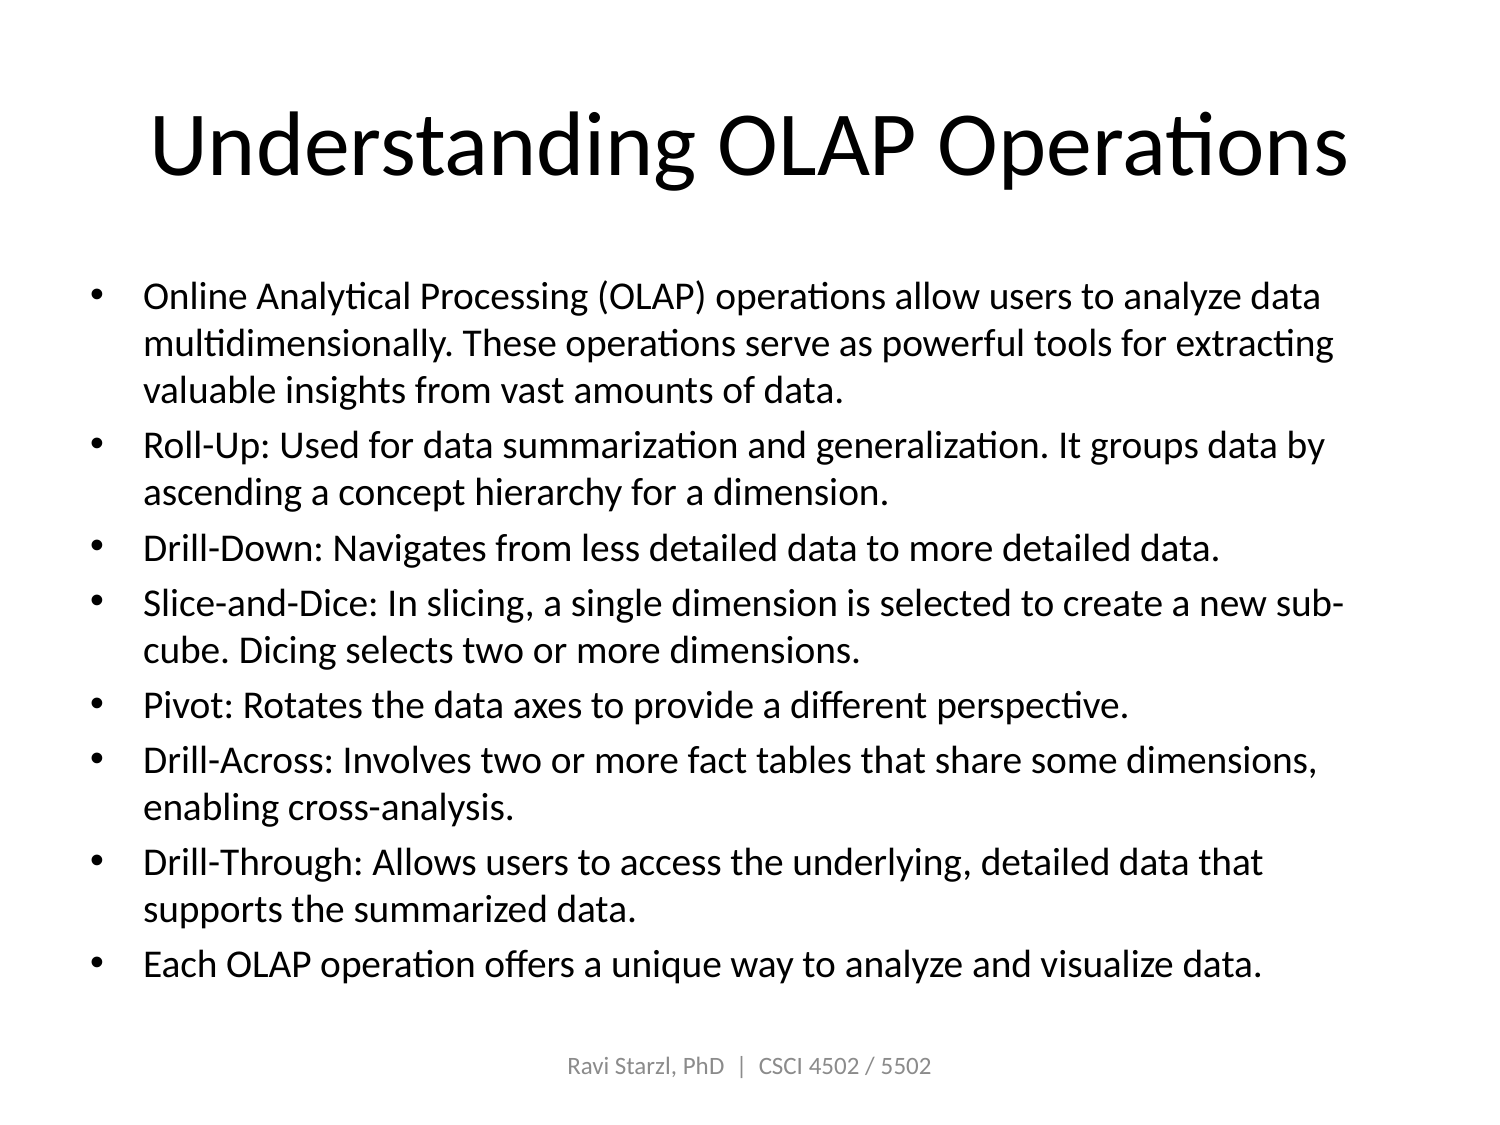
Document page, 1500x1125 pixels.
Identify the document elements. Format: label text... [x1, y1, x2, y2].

title Understanding OLAP Operations [75, 45, 1425, 233]
list Online Analytical Processing (OLAP) operations allow users to analyze data multidimensionally. These operations serve as powerful tools for extracting valuable insights from vast amounts of data. Roll-Up: Used for data summarization and generalization. It groups data by ascending a concept hierarchy for a dimension. Drill-Down: Navigates from less detailed data to more detailed data. Slice-and-Dice: In slicing, a single dimension is selected to create a new sub-cube. Dicing selects two or more dimensions. Pivot: Rotates the data axes to provide a different perspective. Drill-Across: Involves two or more fact tables that share some dimensions, enabling cross-analysis. Drill-Through: Allows users to access the underlying, detailed data that supports the summarized data. Each OLAP operation offers a unique way to analyze and visualize data. [75, 262, 1425, 1005]
footer Ravi Starzl, PhD | CSCI 4502 / 5502 [412, 1034, 1088, 1095]
